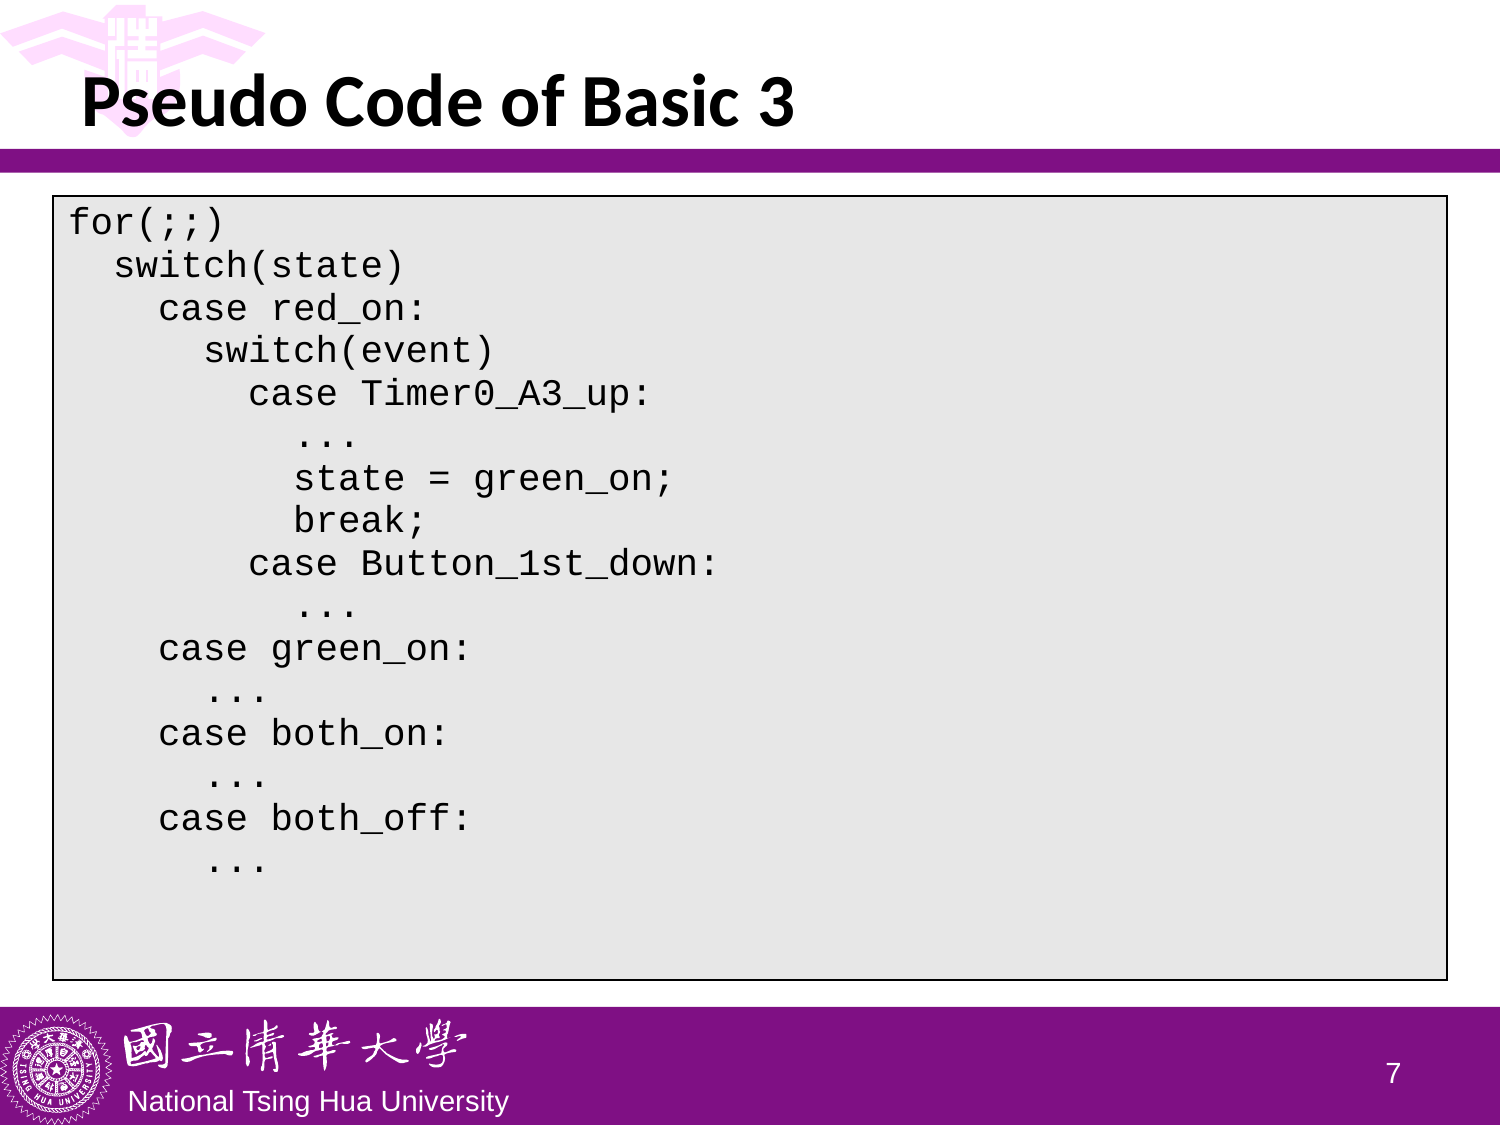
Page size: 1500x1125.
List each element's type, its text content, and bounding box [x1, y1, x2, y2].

title Pseudo Code of Basic 3 [66, 37, 1436, 149]
table_header for(;;) switch(state) case red_on: switch(event) case Timer0_A3_up: ... state = green_on; break; case Button_1st_down: ... case green_on: ... case both_on: ... case both_off: ... [54, 197, 1446, 979]
slide_number 6 [1104, 1021, 1417, 1097]
